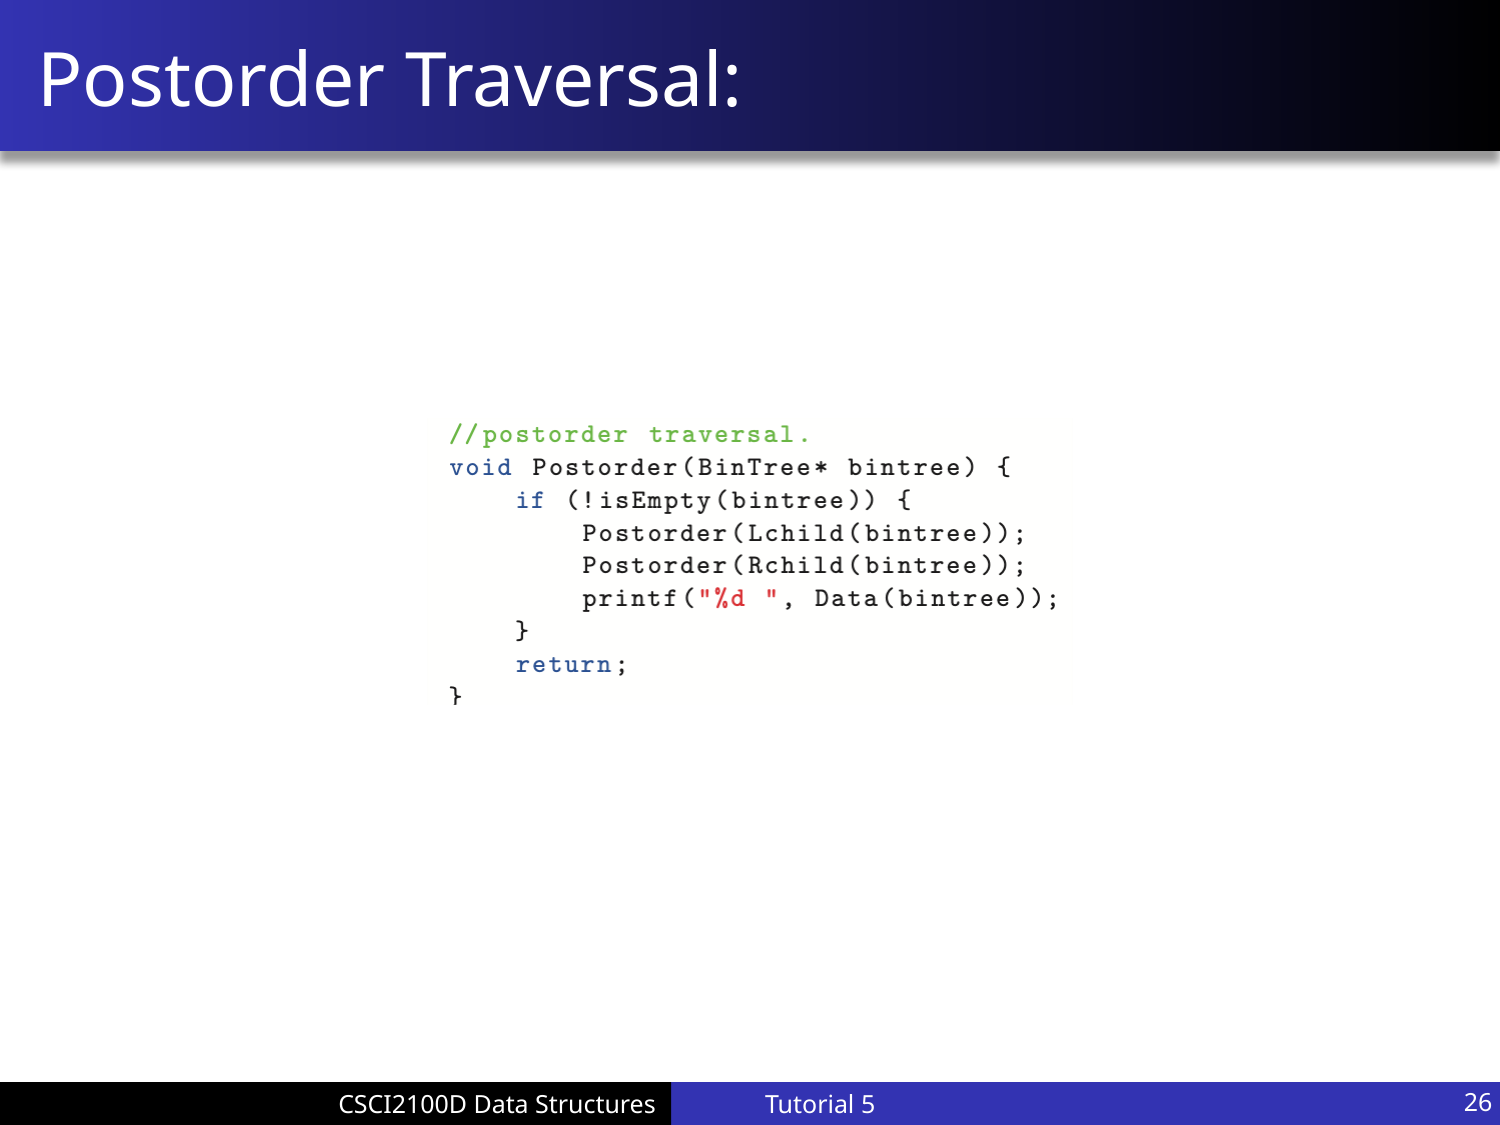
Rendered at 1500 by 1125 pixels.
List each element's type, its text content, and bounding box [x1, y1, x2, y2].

text_box Tutorial 5 [757, 1081, 1404, 1125]
picture [426, 418, 1074, 707]
title Postorder Traversal: [0, 1, 1500, 151]
slide_number 26 [1451, 1078, 1500, 1125]
